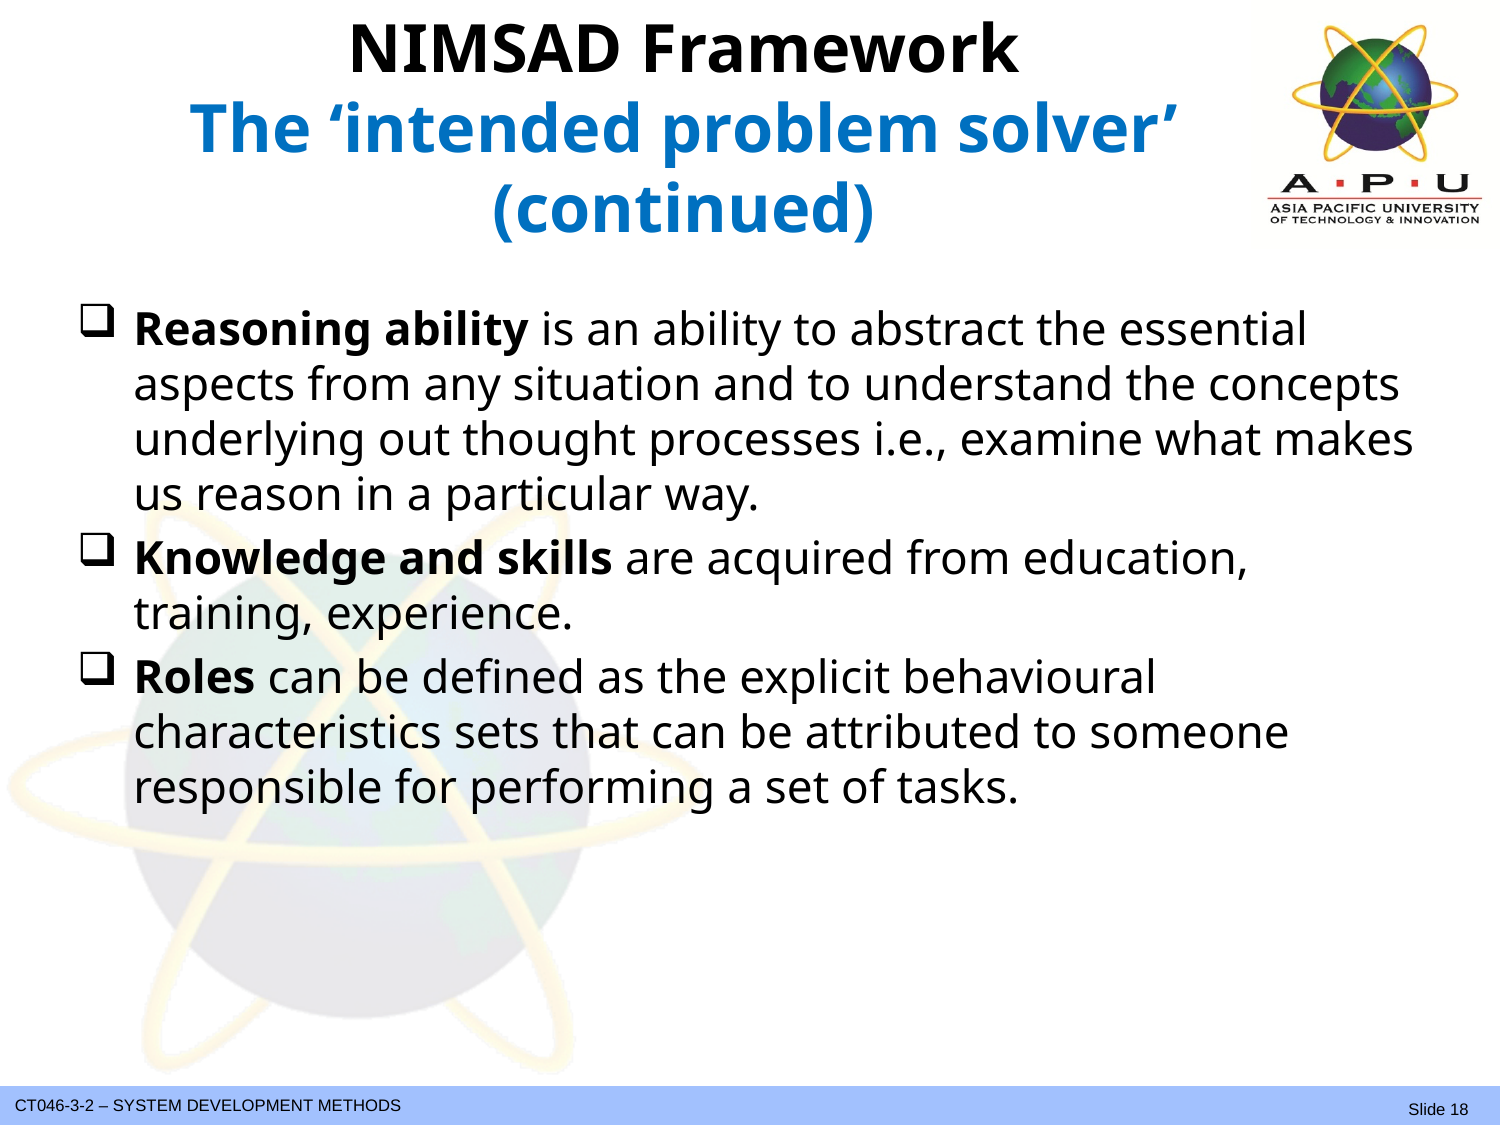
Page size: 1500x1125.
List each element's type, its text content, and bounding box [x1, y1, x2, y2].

title NIMSAD Framework The ‘intended problem solver’ (continued) [106, 31, 1262, 220]
list Reasoning ability is an ability to abstract the essential aspects from any situation and to understand the concepts underlying out thought processes i.e., examine what makes us reason in a particular way. Knowledge and skills are acquired from education, training, experience. Roles can be defined as the explicit behavioural characteristics sets that can be attributed to someone responsible for performing a set of tasks. [61, 291, 1439, 1035]
picture [1251, 0, 1500, 249]
